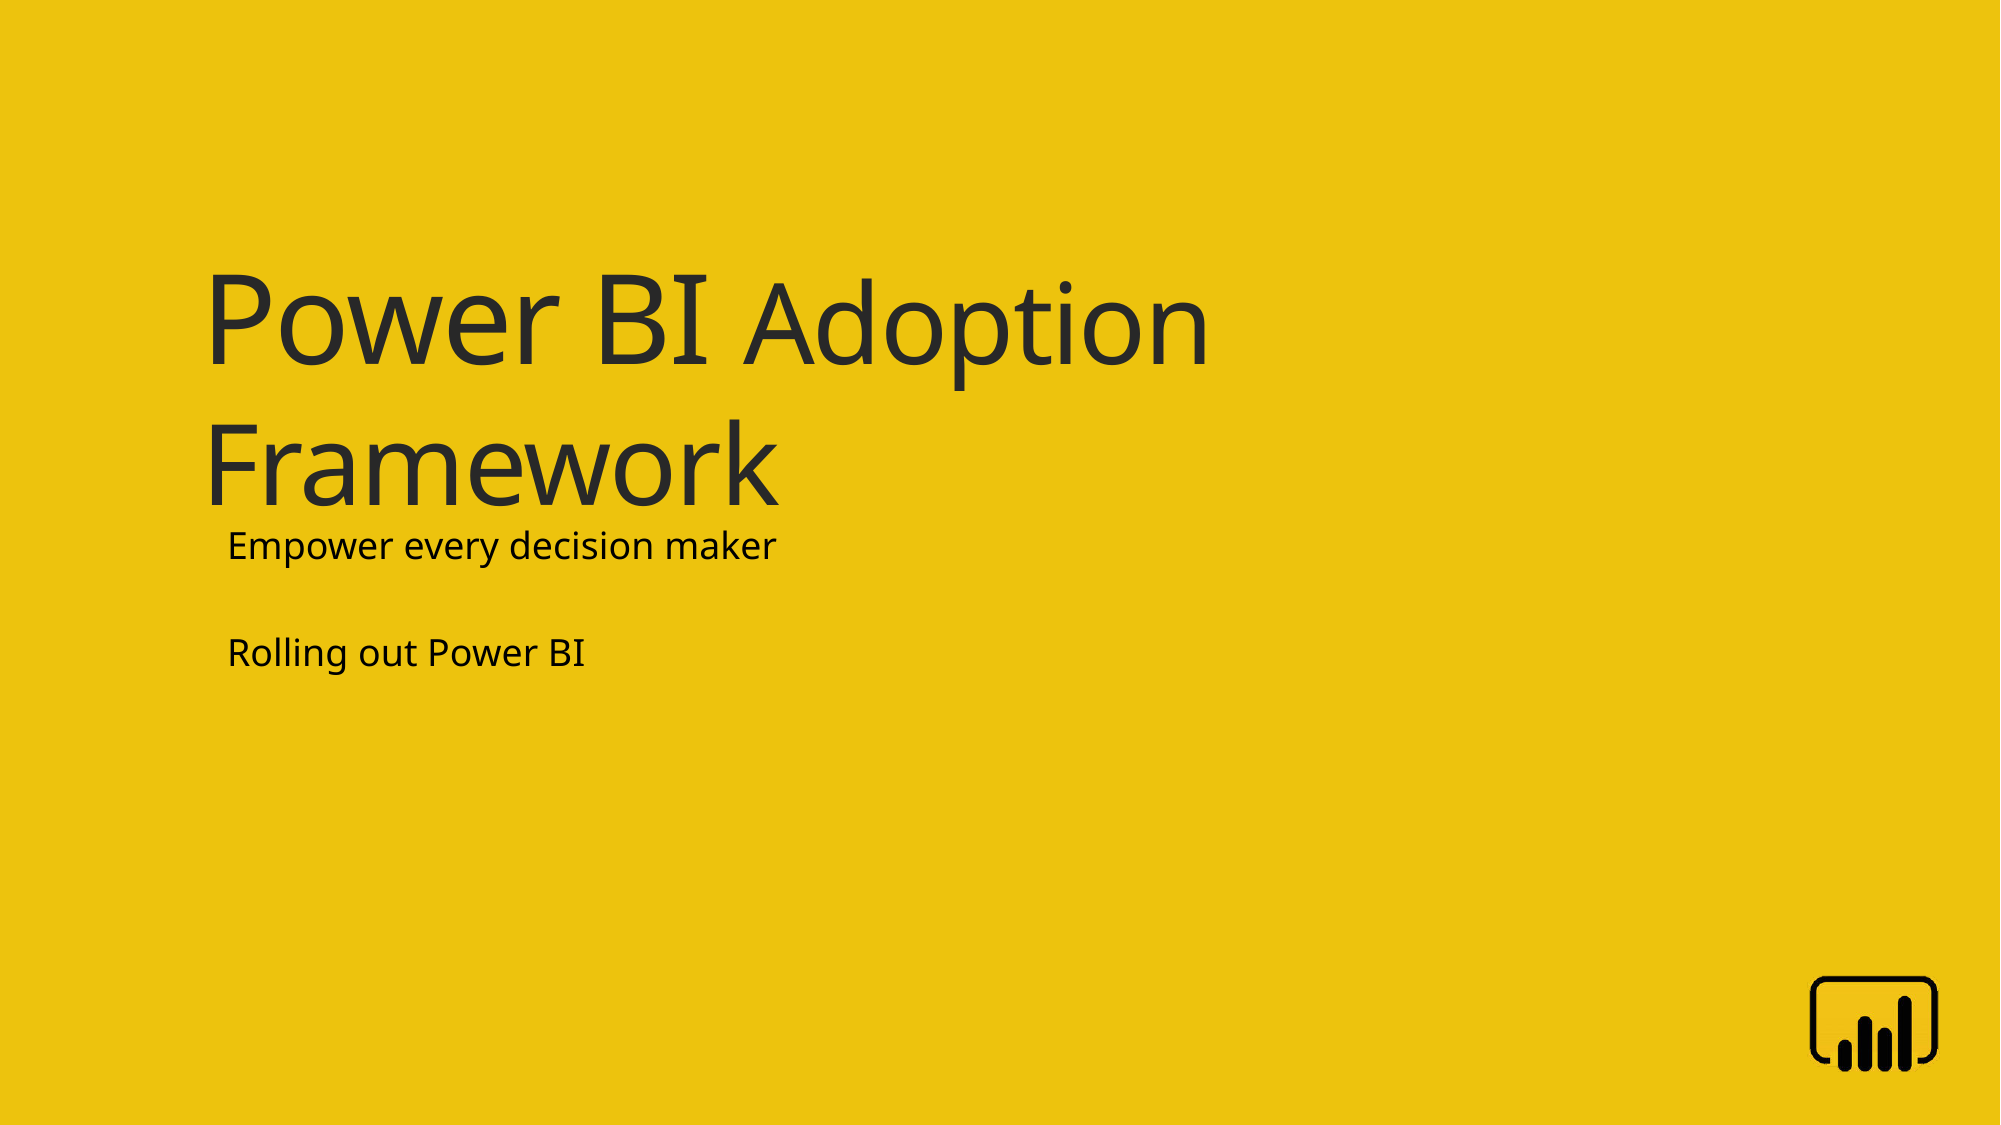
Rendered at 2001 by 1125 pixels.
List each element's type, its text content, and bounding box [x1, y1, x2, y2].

subtitle Empower every decision maker Rolling out Power BI [197, 498, 1803, 933]
title Power BI Adoption Framework [177, 191, 1783, 584]
picture [1778, 928, 1969, 1119]
